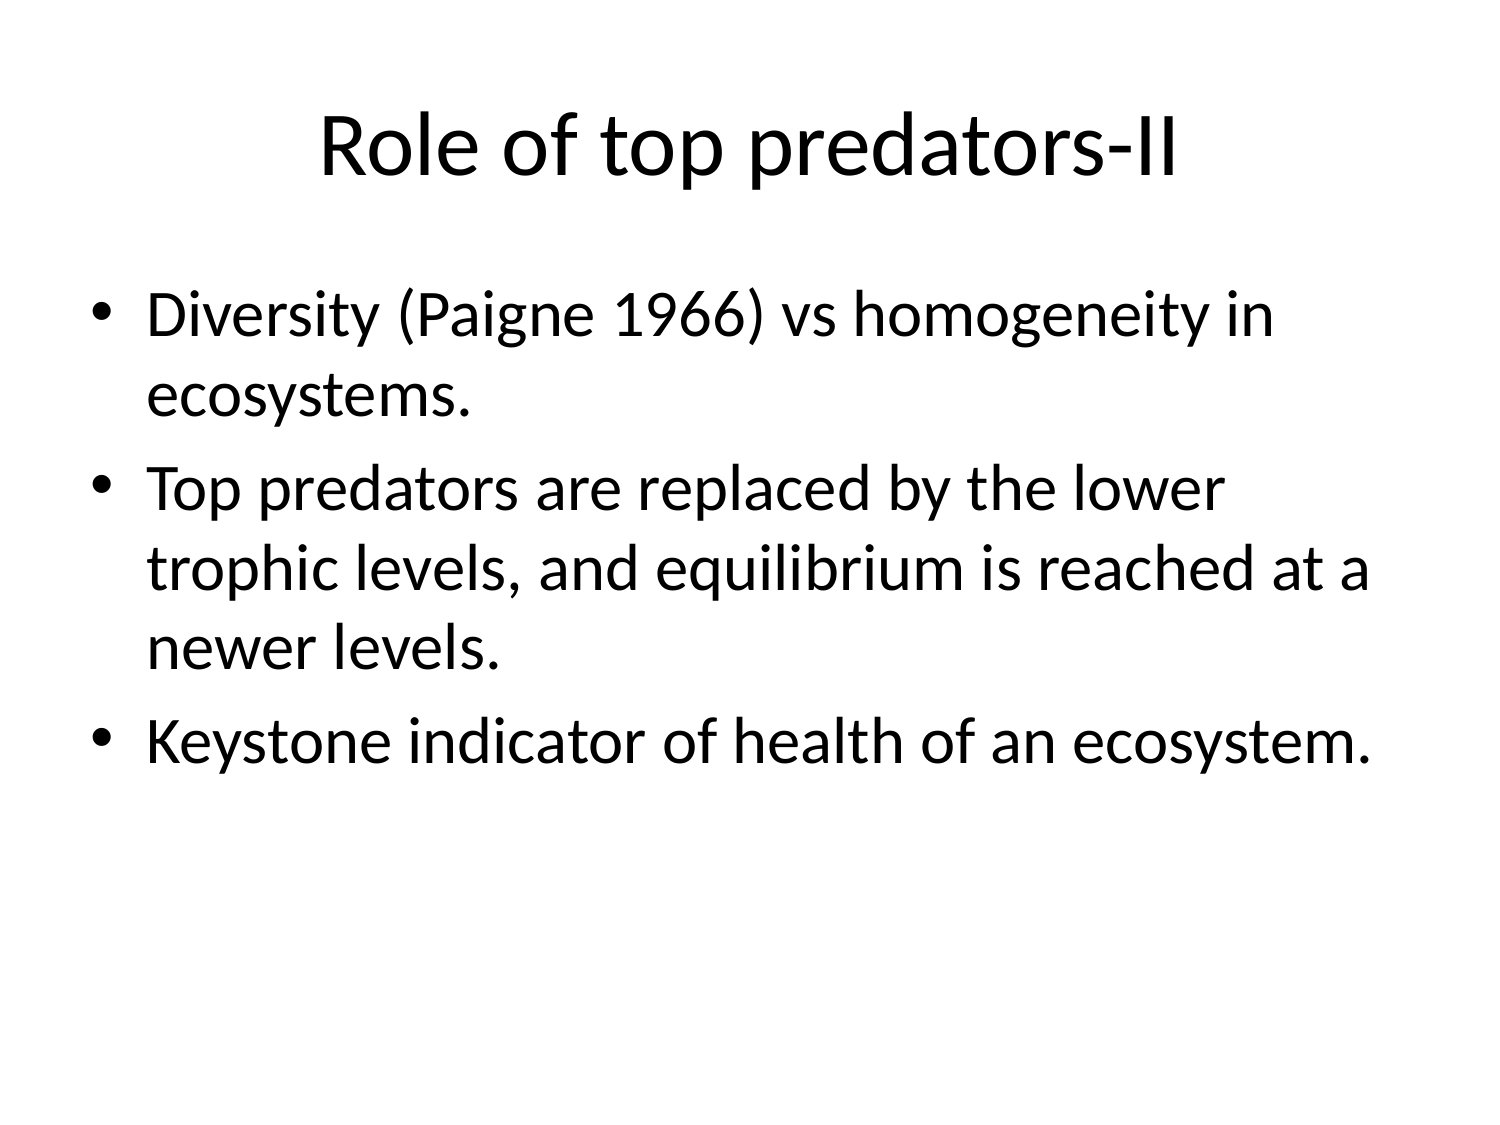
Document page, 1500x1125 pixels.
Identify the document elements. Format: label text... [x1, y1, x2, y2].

list Diversity (Paigne 1966) vs homogeneity in ecosystems. Top predators are replaced by the lower trophic levels, and equilibrium is reached at a newer levels. Keystone indicator of health of an ecosystem. [75, 262, 1425, 1005]
title Role of top predators-II [75, 45, 1425, 233]
